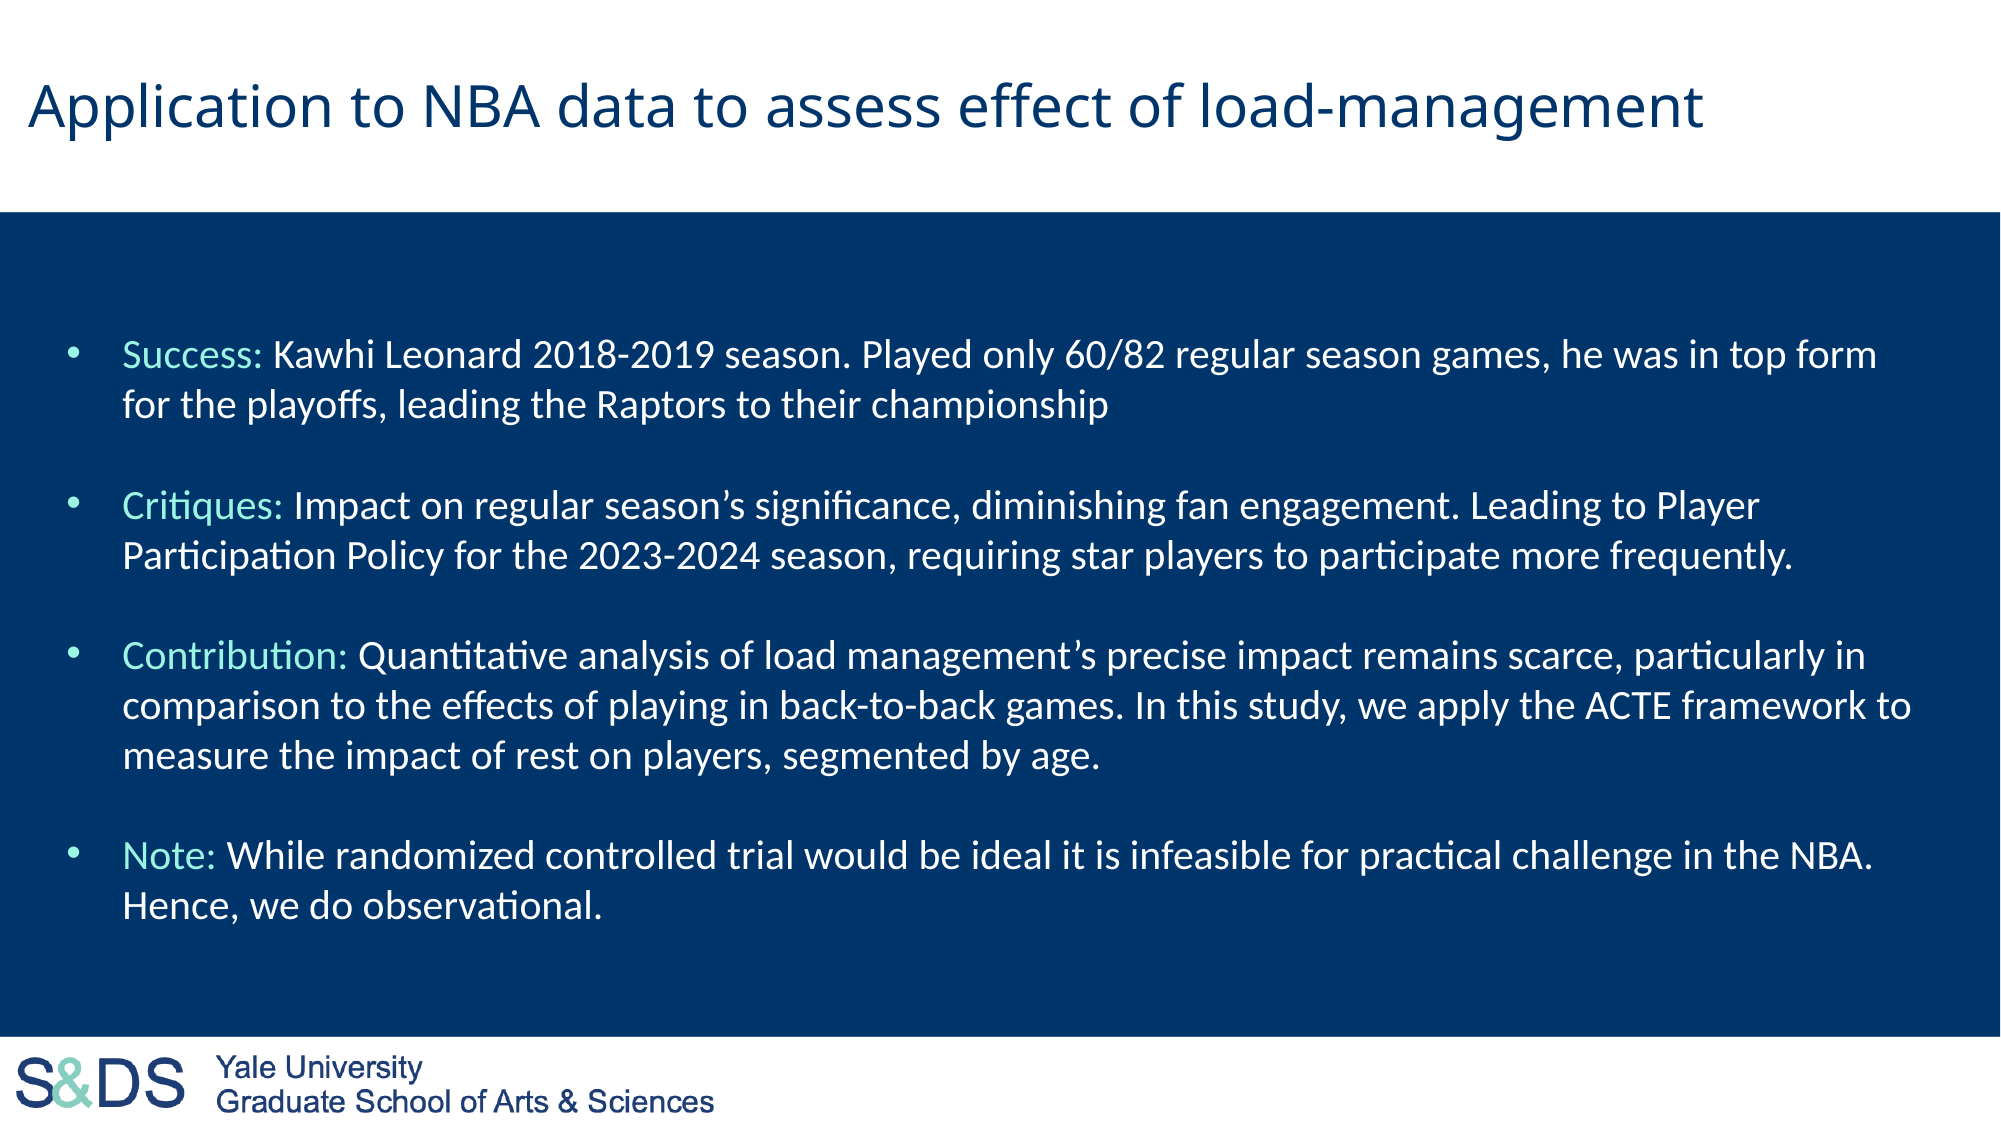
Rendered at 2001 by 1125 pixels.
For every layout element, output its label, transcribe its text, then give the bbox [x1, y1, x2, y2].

text_box Success: Kawhi Leonard 2018-2019 season. Played only 60/82 regular season games, he was in top form for the playoffs, leading the Raptors to their championship Critiques: Impact on regular season’s significance, diminishing fan engagement. Leading to Player Participation Policy for the 2023-2024 season, requiring star players to participate more frequently. Contribution: Quantitative analysis of load management’s precise impact remains scarce, particularly in comparison to the effects of playing in back-to-back games. In this study, we apply the ACTE framework to measure the impact of rest on players, segmented by age. Note: While randomized controlled trial would be ideal it is infeasible for practical challenge in the NBA. Hence, we do observational. [51, 269, 1941, 935]
text_box Application to NBA data to assess effect of load-management [13, 61, 1987, 147]
picture [0, 0, 2001, 1125]
